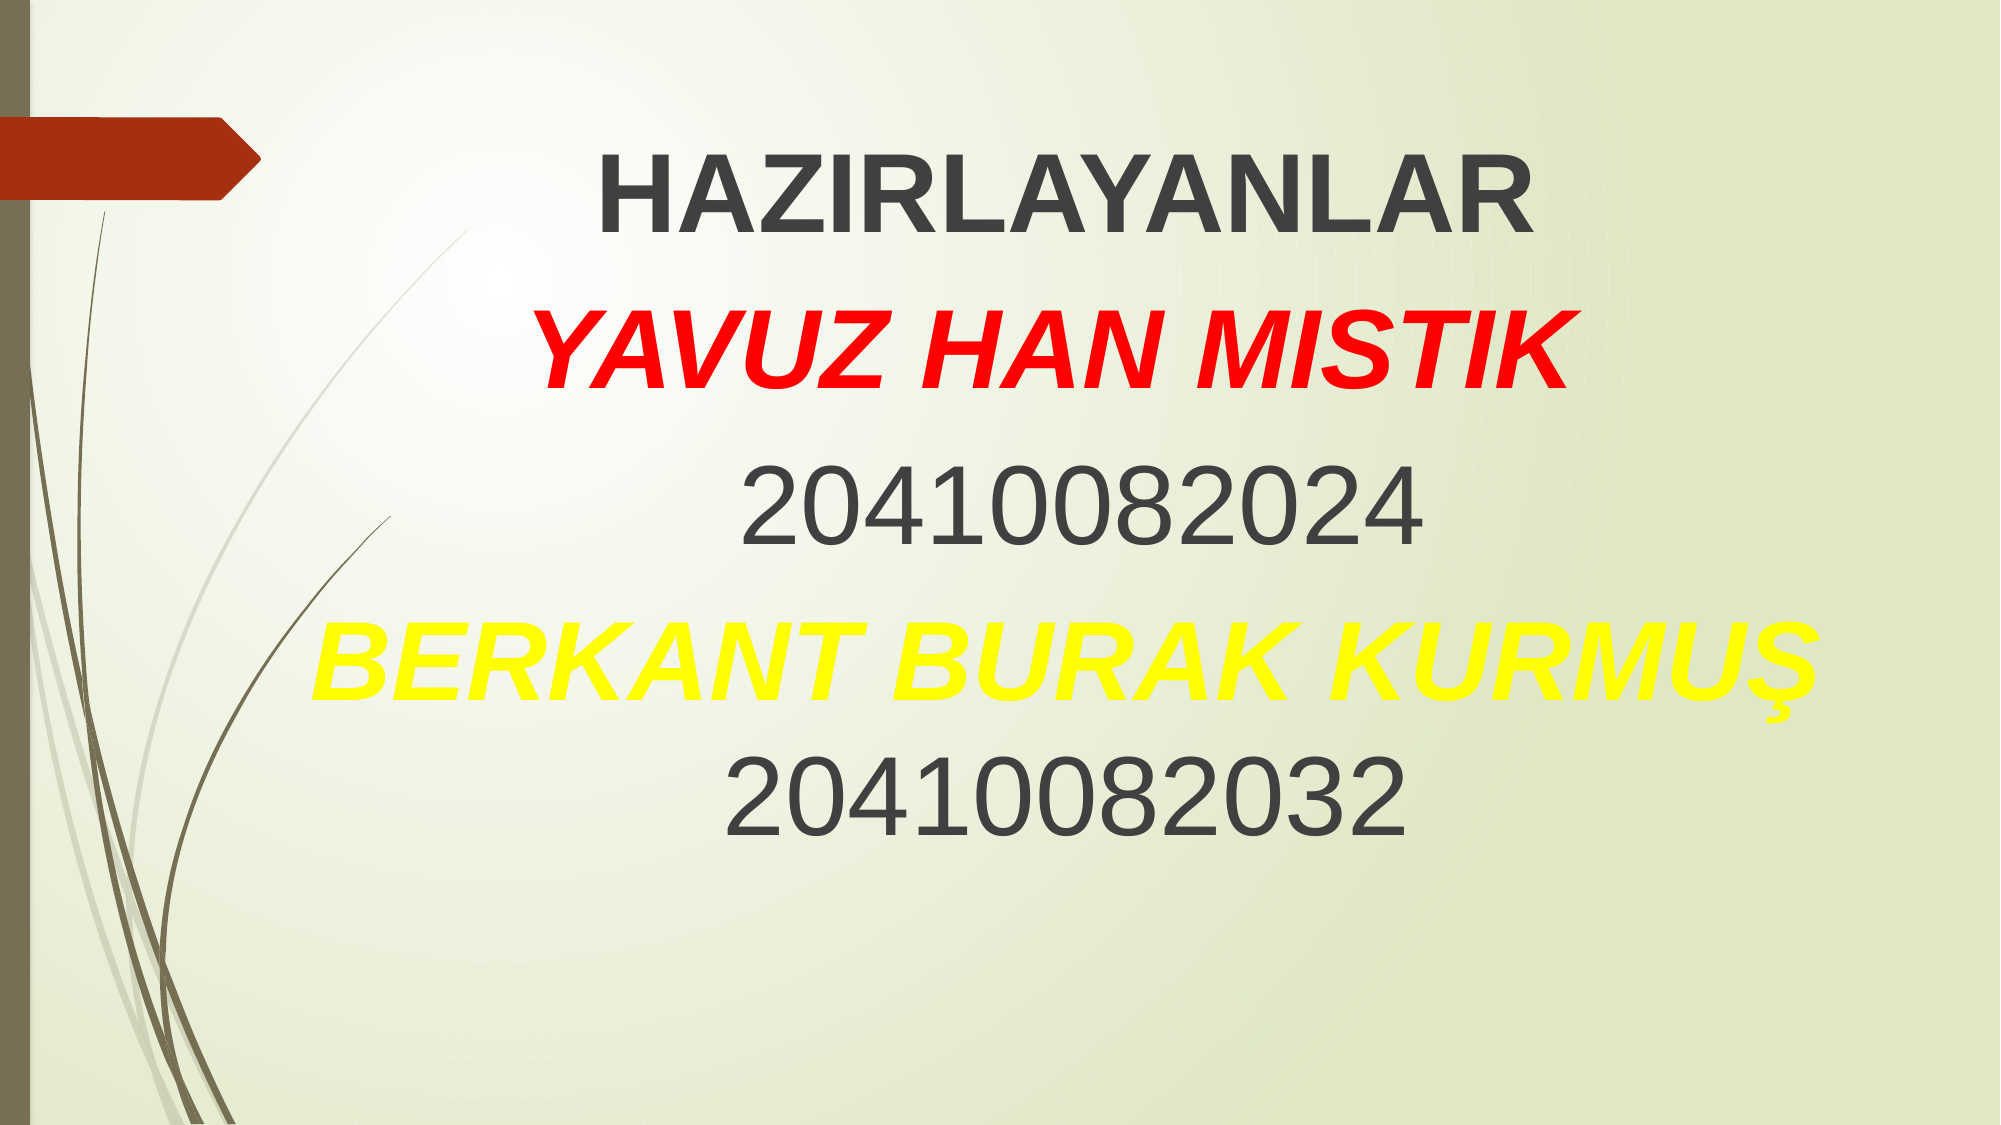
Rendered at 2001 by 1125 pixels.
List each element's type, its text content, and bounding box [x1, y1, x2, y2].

list HAZIRLAYANLAR YAVUZ HAN MISTIK 20410082024 BERKANT BURAK KURMUŞ 20410082032 [281, 112, 1852, 970]
